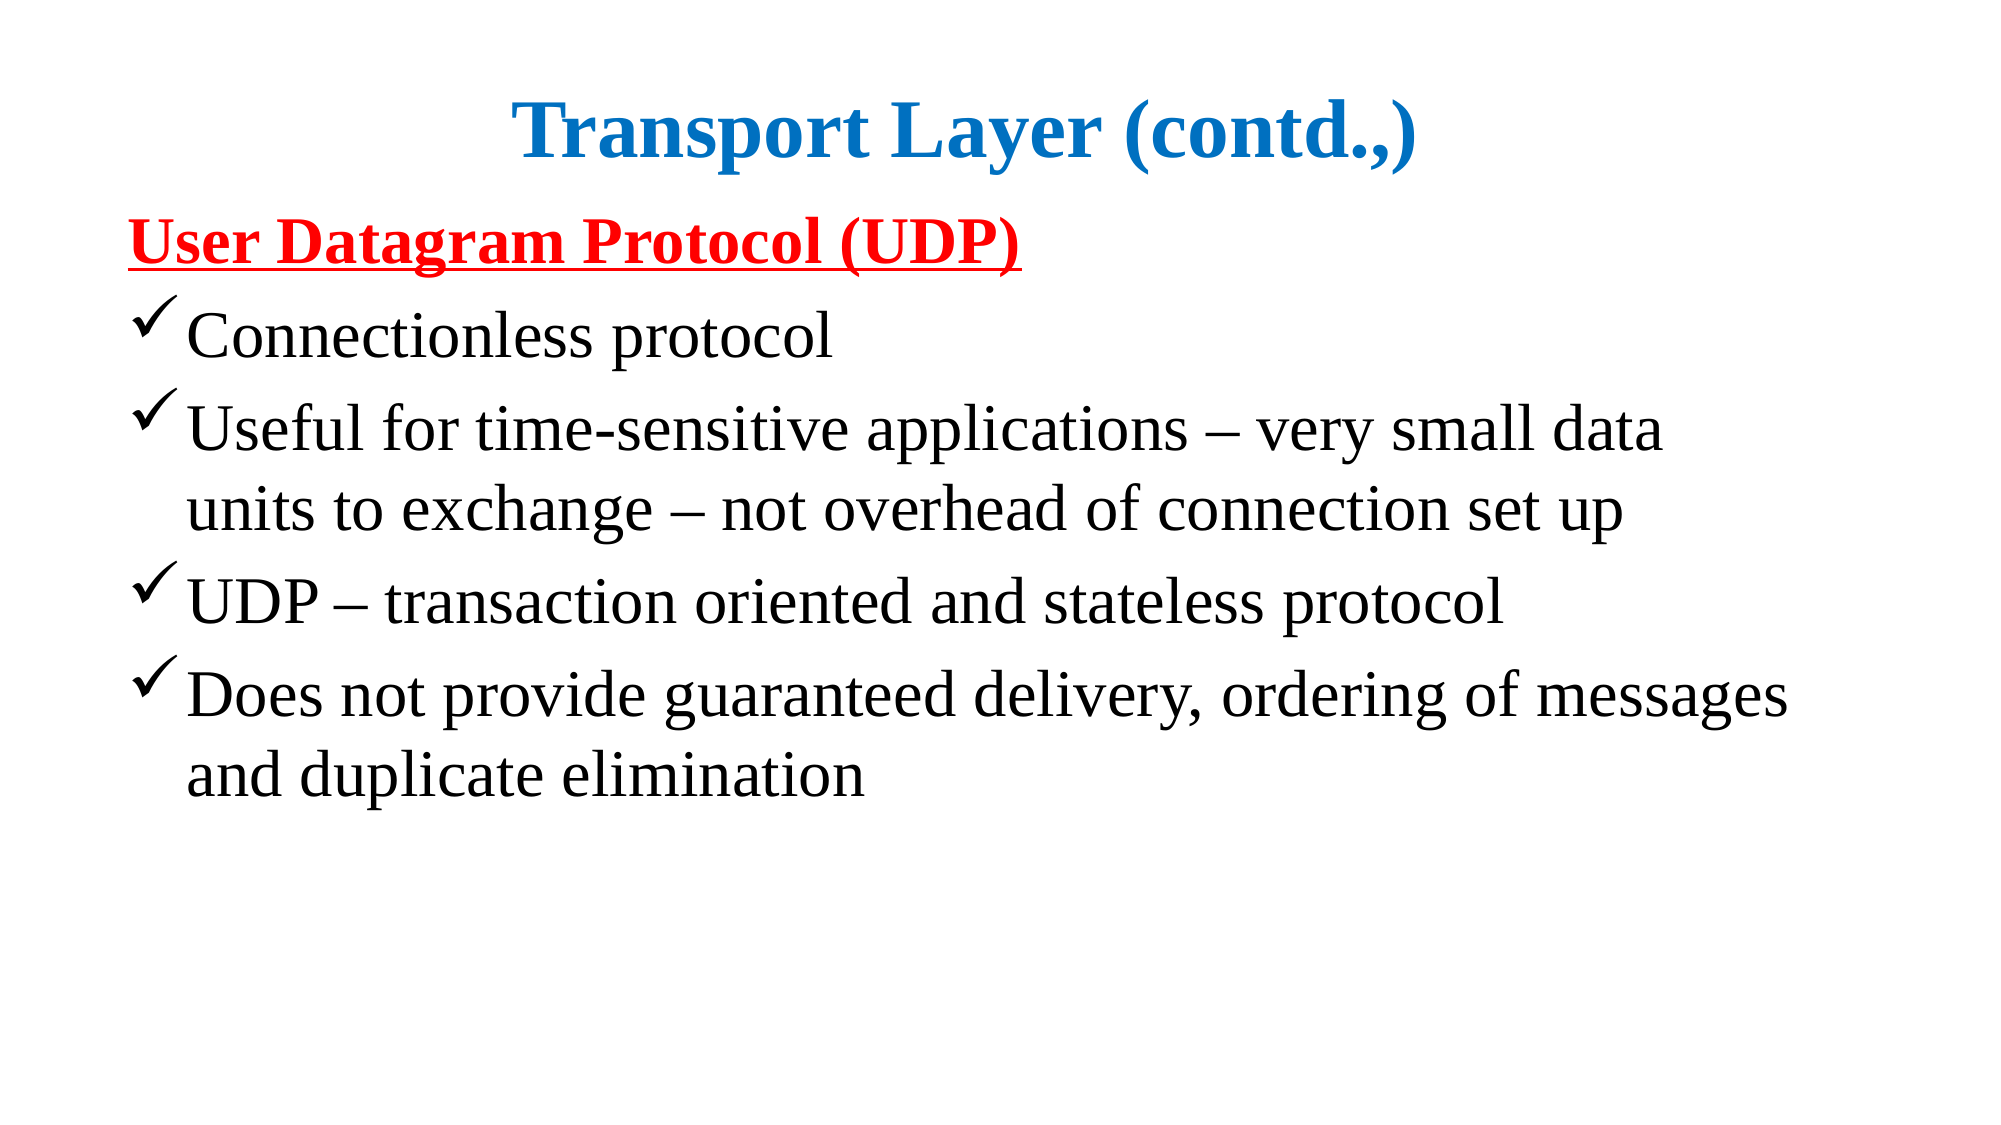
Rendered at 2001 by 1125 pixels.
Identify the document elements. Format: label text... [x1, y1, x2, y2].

list User Datagram Protocol (UDP) Connectionless protocol Useful for time-sensitive applications – very small data units to exchange – not overhead of connection set up UDP – transaction oriented and stateless protocol Does not provide guaranteed delivery, ordering of messages and duplicate elimination [112, 189, 1818, 882]
title Transport Layer (contd.,) [112, 58, 1818, 189]
